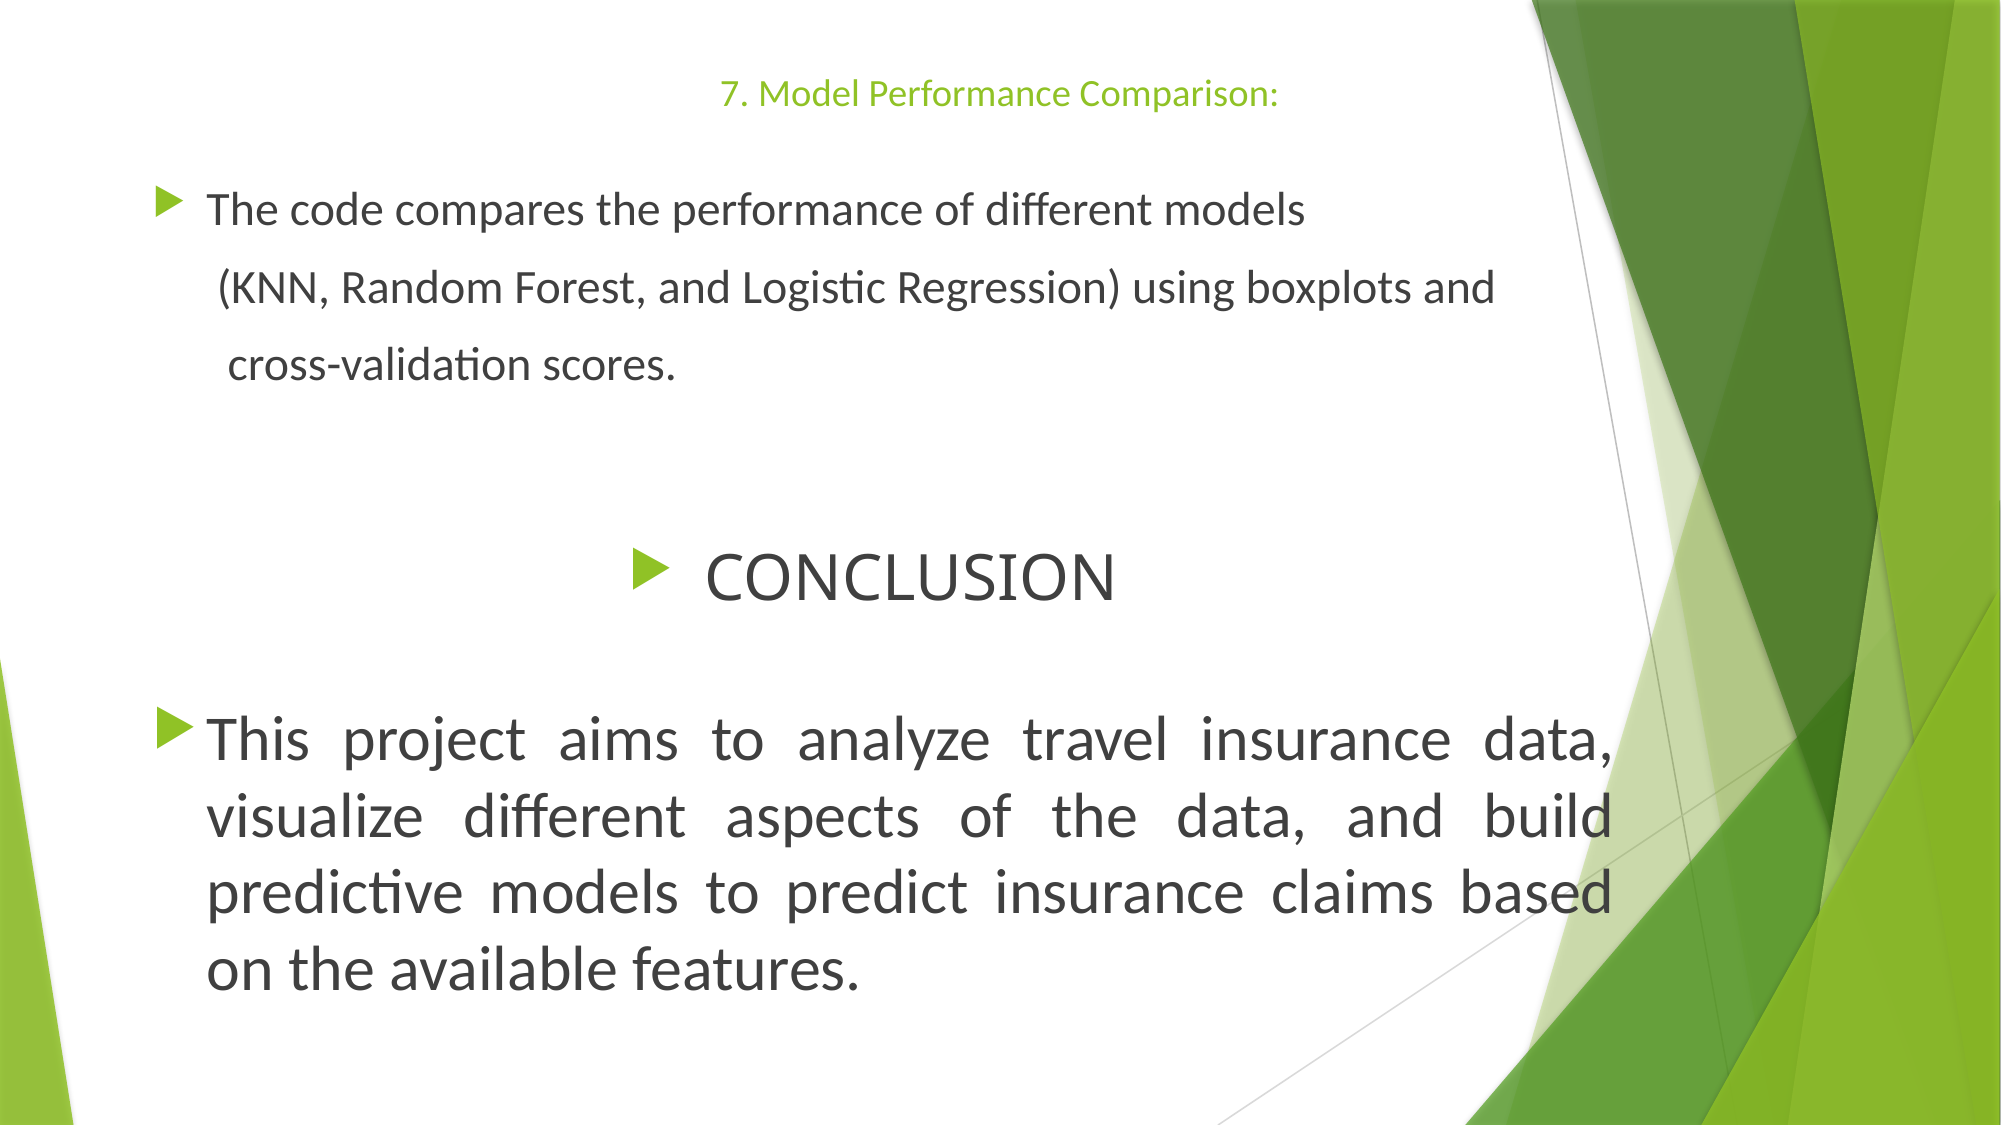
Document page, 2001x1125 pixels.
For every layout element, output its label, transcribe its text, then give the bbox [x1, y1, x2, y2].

title 7. Model Performance Comparison: [137, 59, 1863, 209]
list The code compares the performance of different models (KNN, Random Forest, and Logistic Regression) using boxplots and cross-validation scores. CONCLUSION This project aims to analyze travel insurance data, visualize different aspects of the data, and build predictive models to predict insurance claims based on the available features. [137, 170, 1632, 1014]
